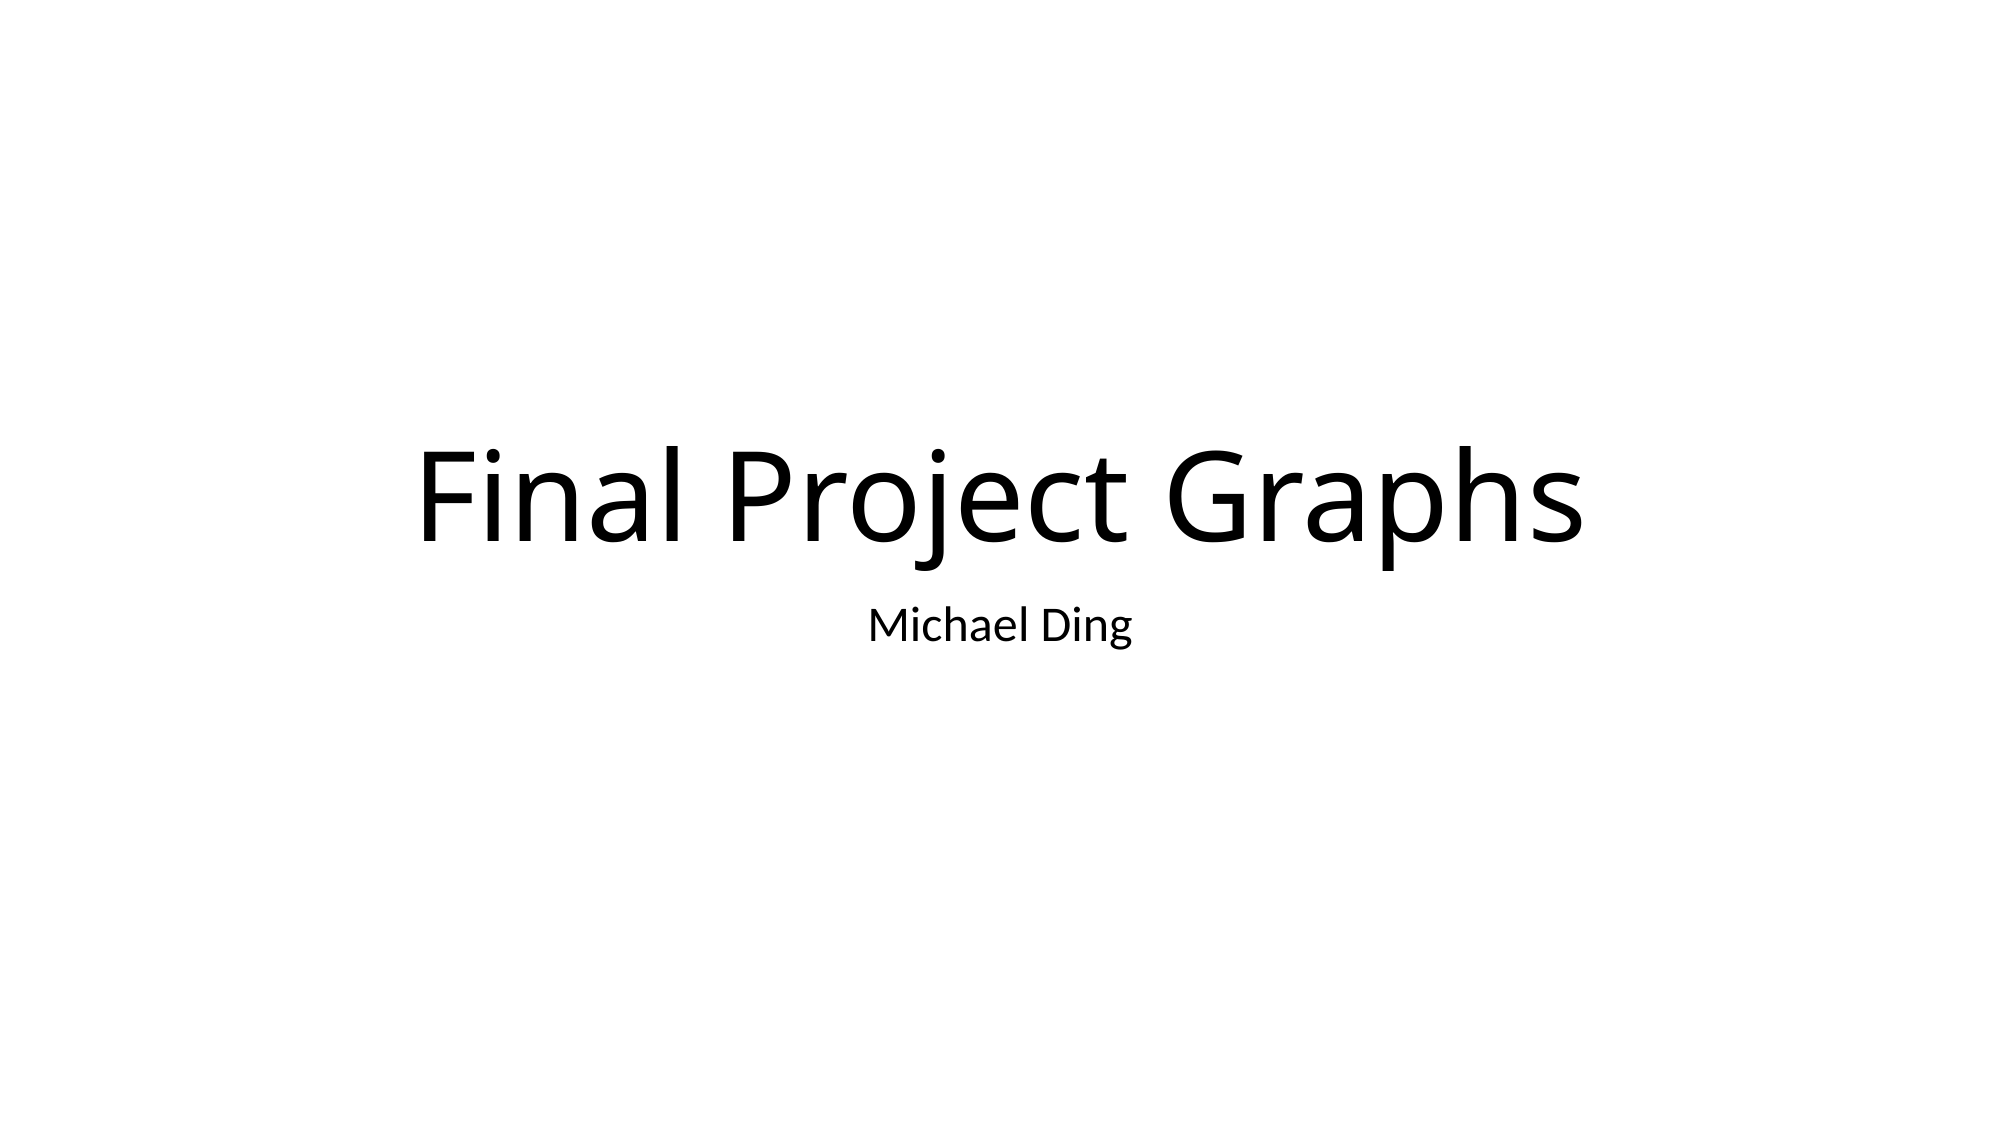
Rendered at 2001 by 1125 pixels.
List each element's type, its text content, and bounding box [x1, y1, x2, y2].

subtitle Michael Ding [249, 590, 1750, 863]
title Final Project Graphs [249, 184, 1750, 576]
